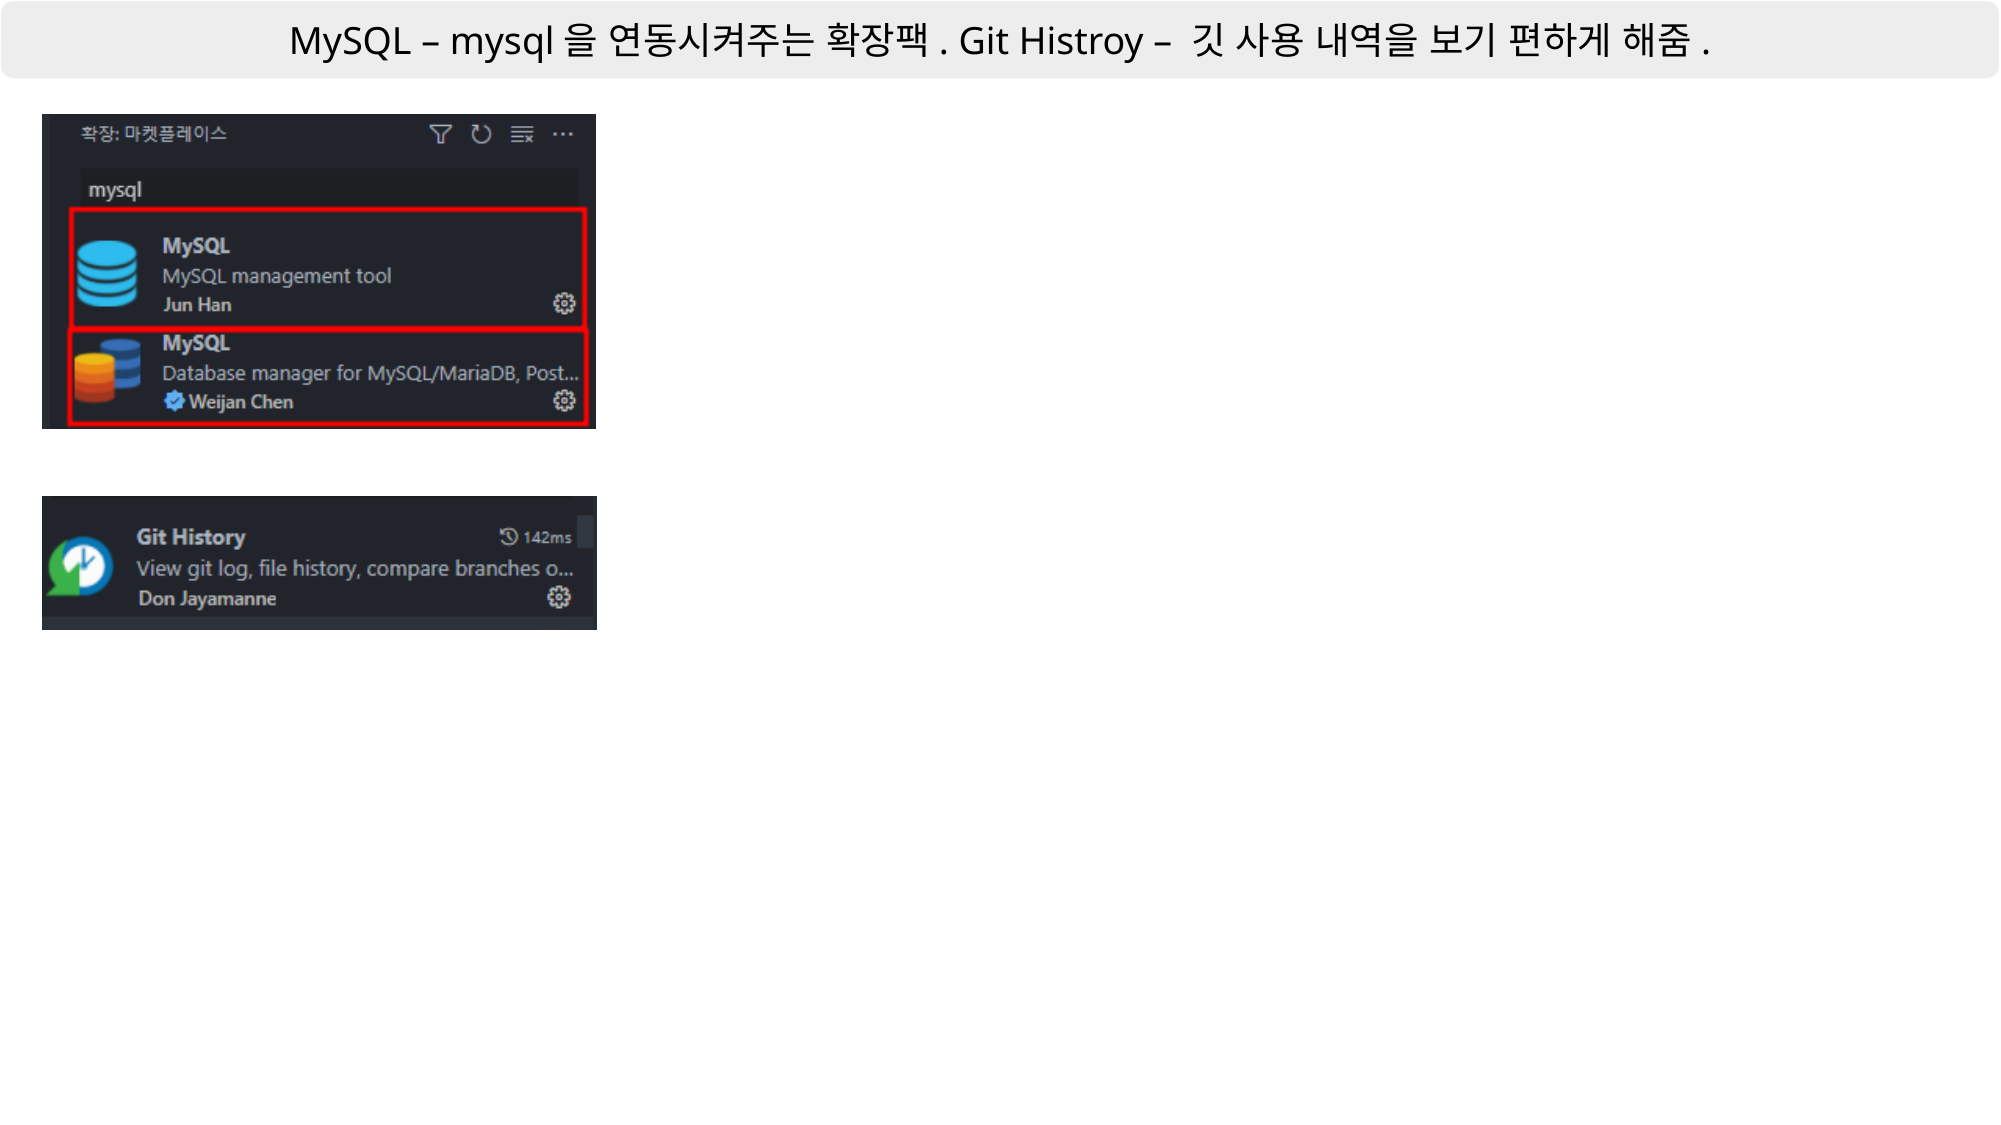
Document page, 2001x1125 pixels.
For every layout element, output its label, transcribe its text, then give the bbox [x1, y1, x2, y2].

picture [42, 114, 596, 429]
picture [42, 495, 597, 630]
text_box MySQL – mysql을 연동시켜주는 확장팩. Git Histroy – 깃 사용 내역을 보기 편하게 해줌. [0, 0, 2000, 81]
